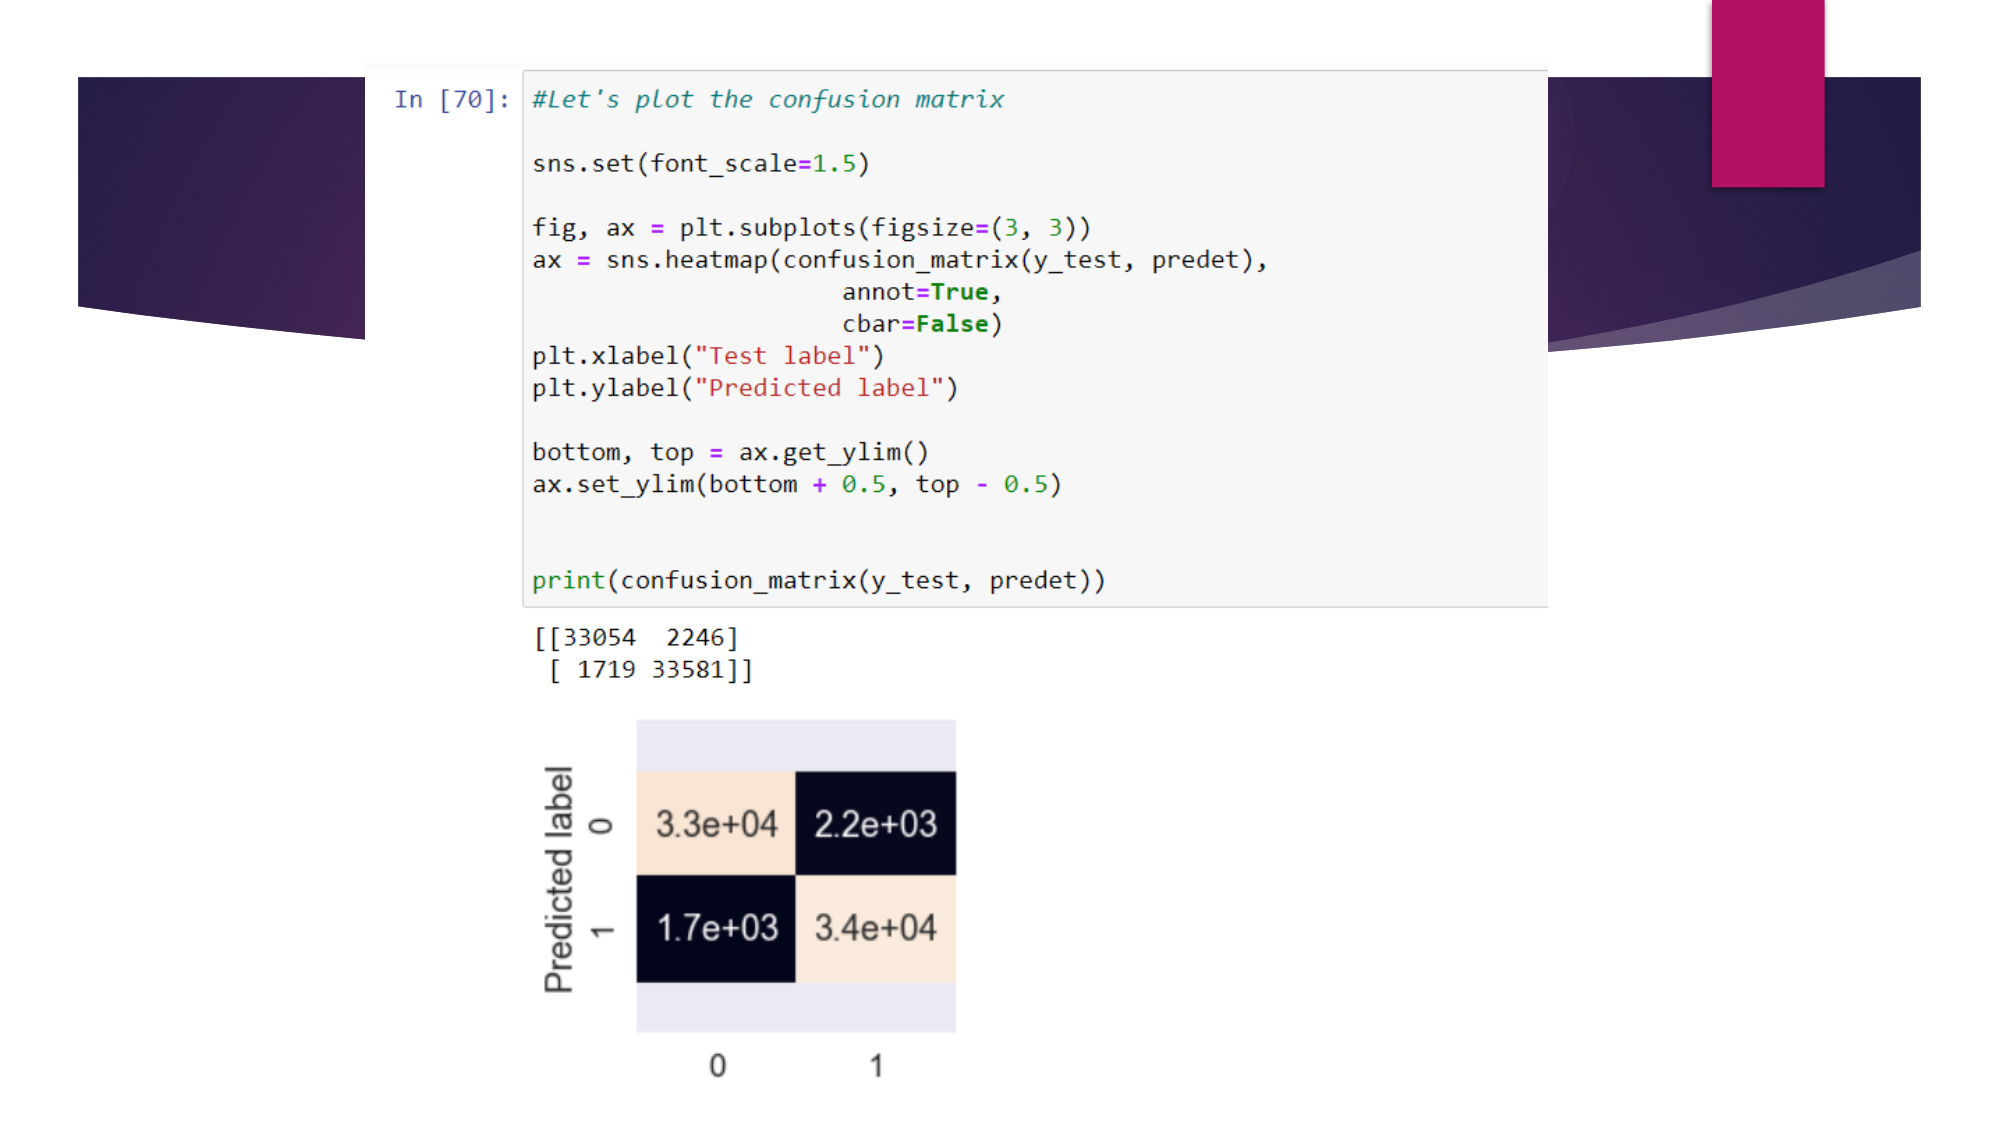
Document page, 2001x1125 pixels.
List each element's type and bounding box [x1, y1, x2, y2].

picture [365, 63, 1549, 1089]
